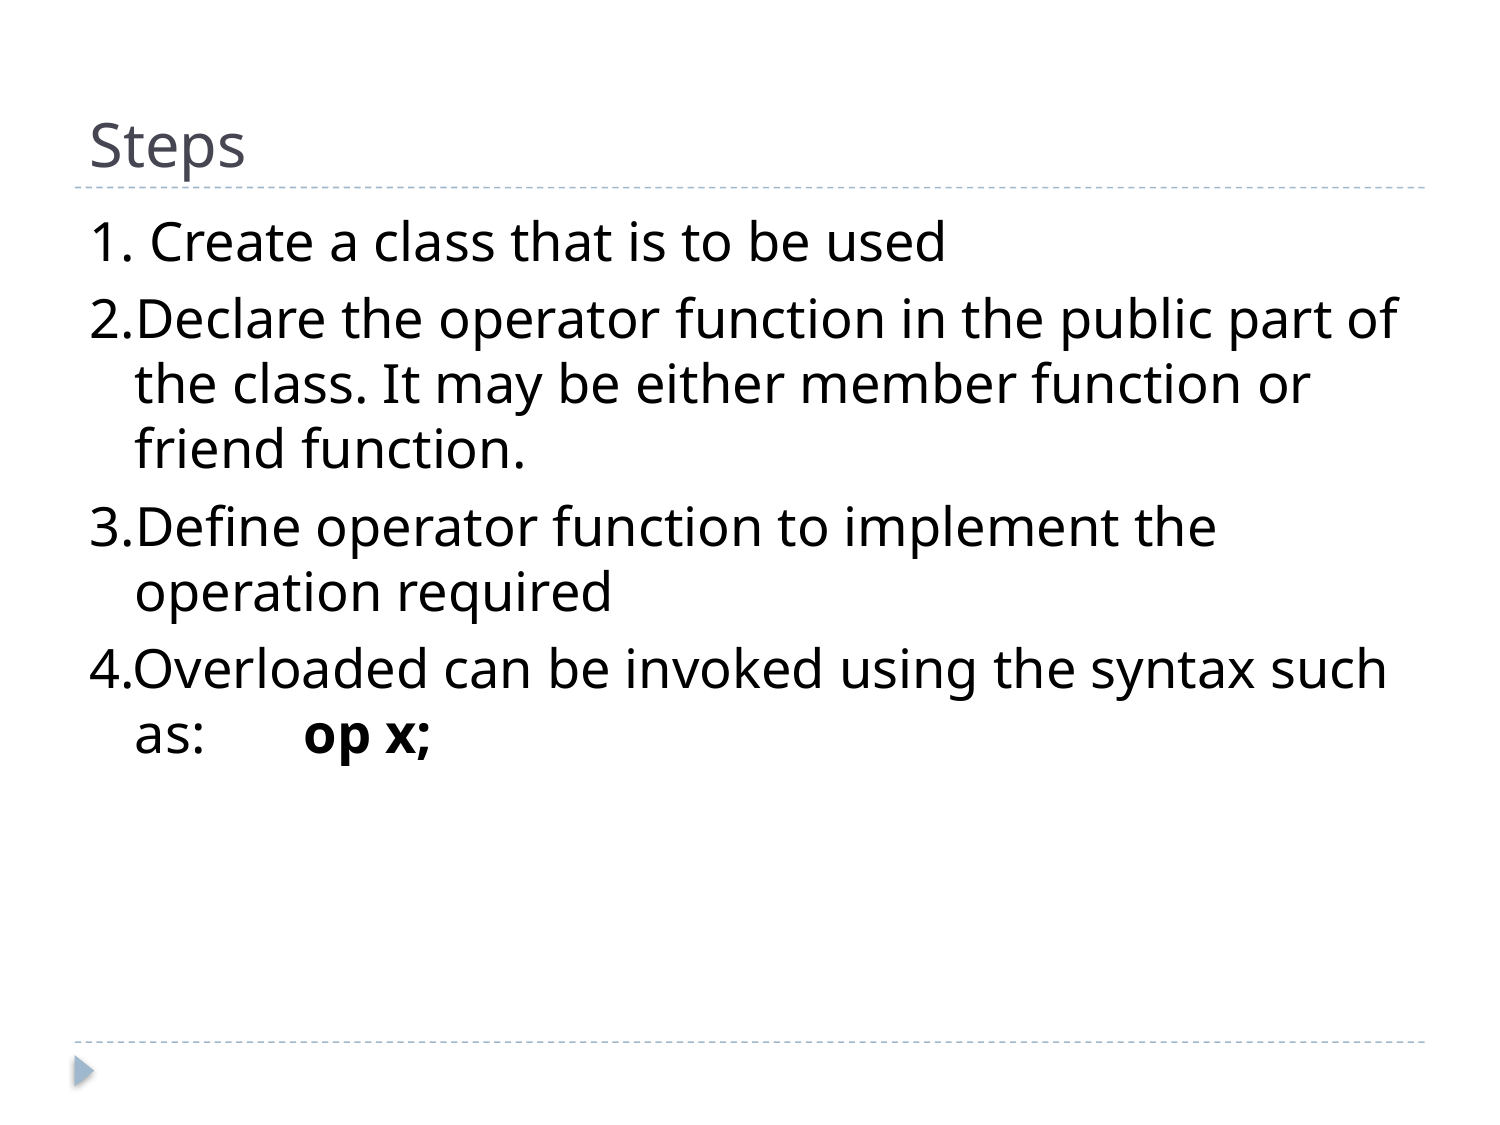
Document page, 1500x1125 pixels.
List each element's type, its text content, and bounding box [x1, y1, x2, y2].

list 1. Create a class that is to be used 2.Declare the operator function in the public part of the class. It may be either member function or friend function. 3.Define operator function to implement the operation required 4.Overloaded can be invoked using the syntax such as: op x; [75, 200, 1425, 1010]
title Steps [75, 24, 1425, 188]
